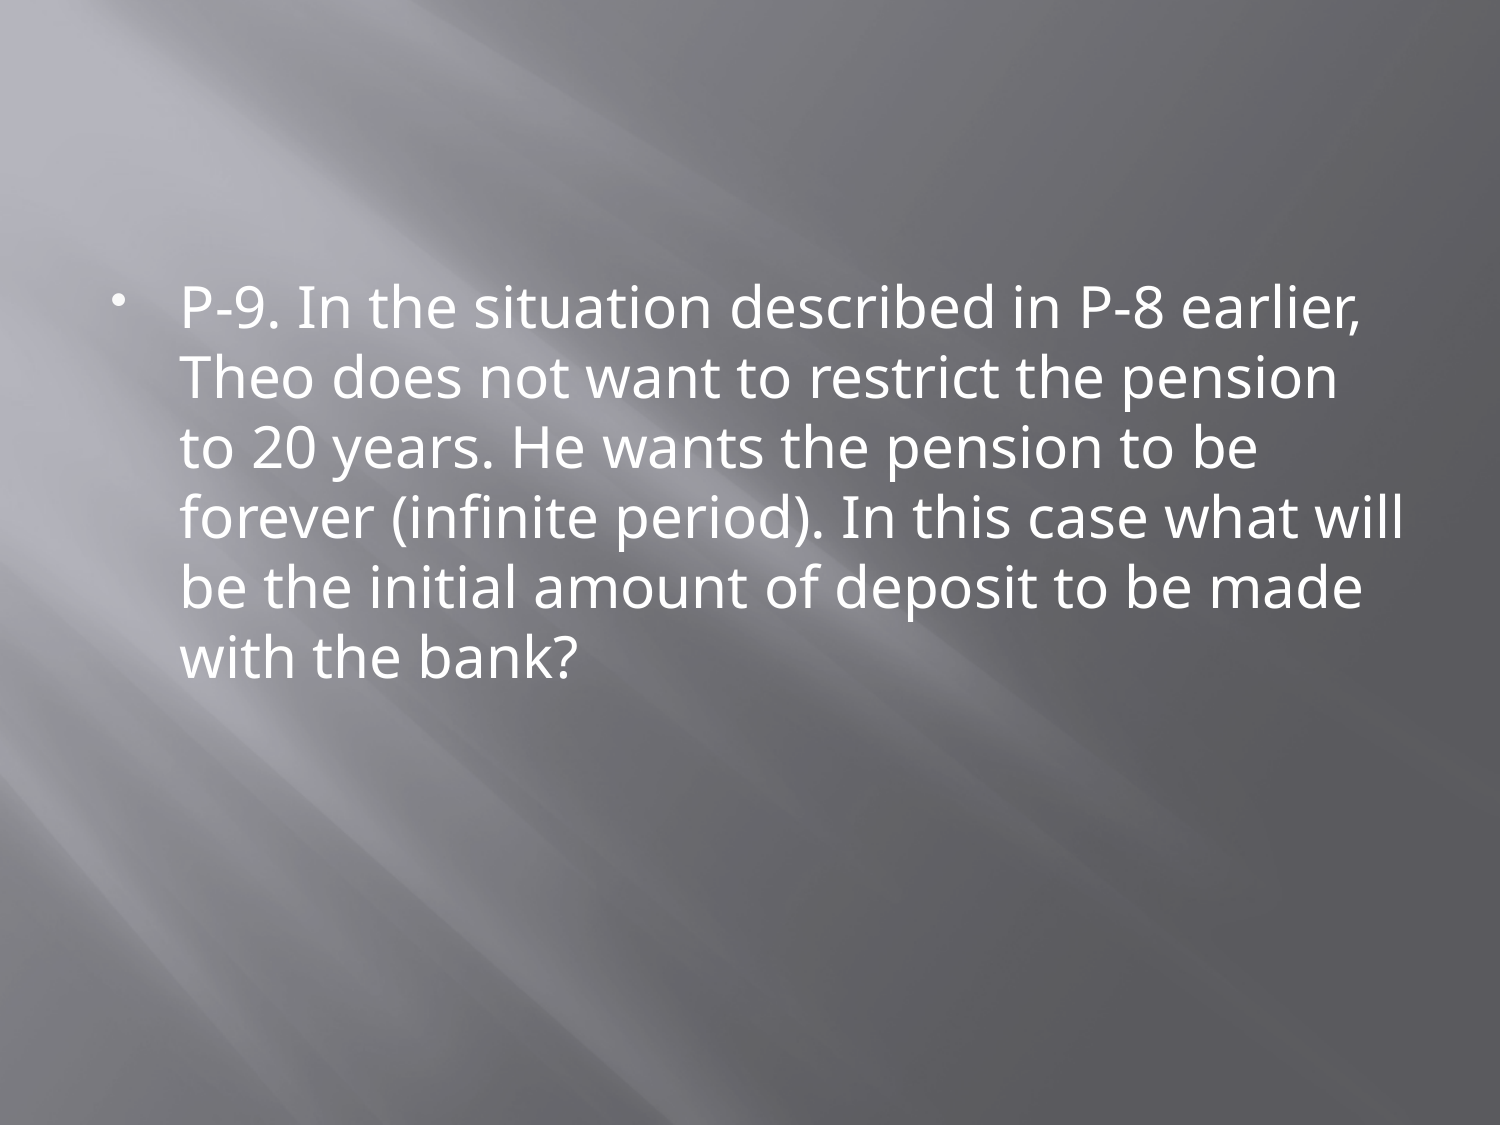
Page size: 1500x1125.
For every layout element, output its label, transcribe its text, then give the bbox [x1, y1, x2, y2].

list P-9. In the situation described in P-8 earlier, Theo does not want to restrict the pension to 20 years. He wants the pension to be forever (infinite period). In this case what will be the initial amount of deposit to be made with the bank? [75, 262, 1425, 1035]
